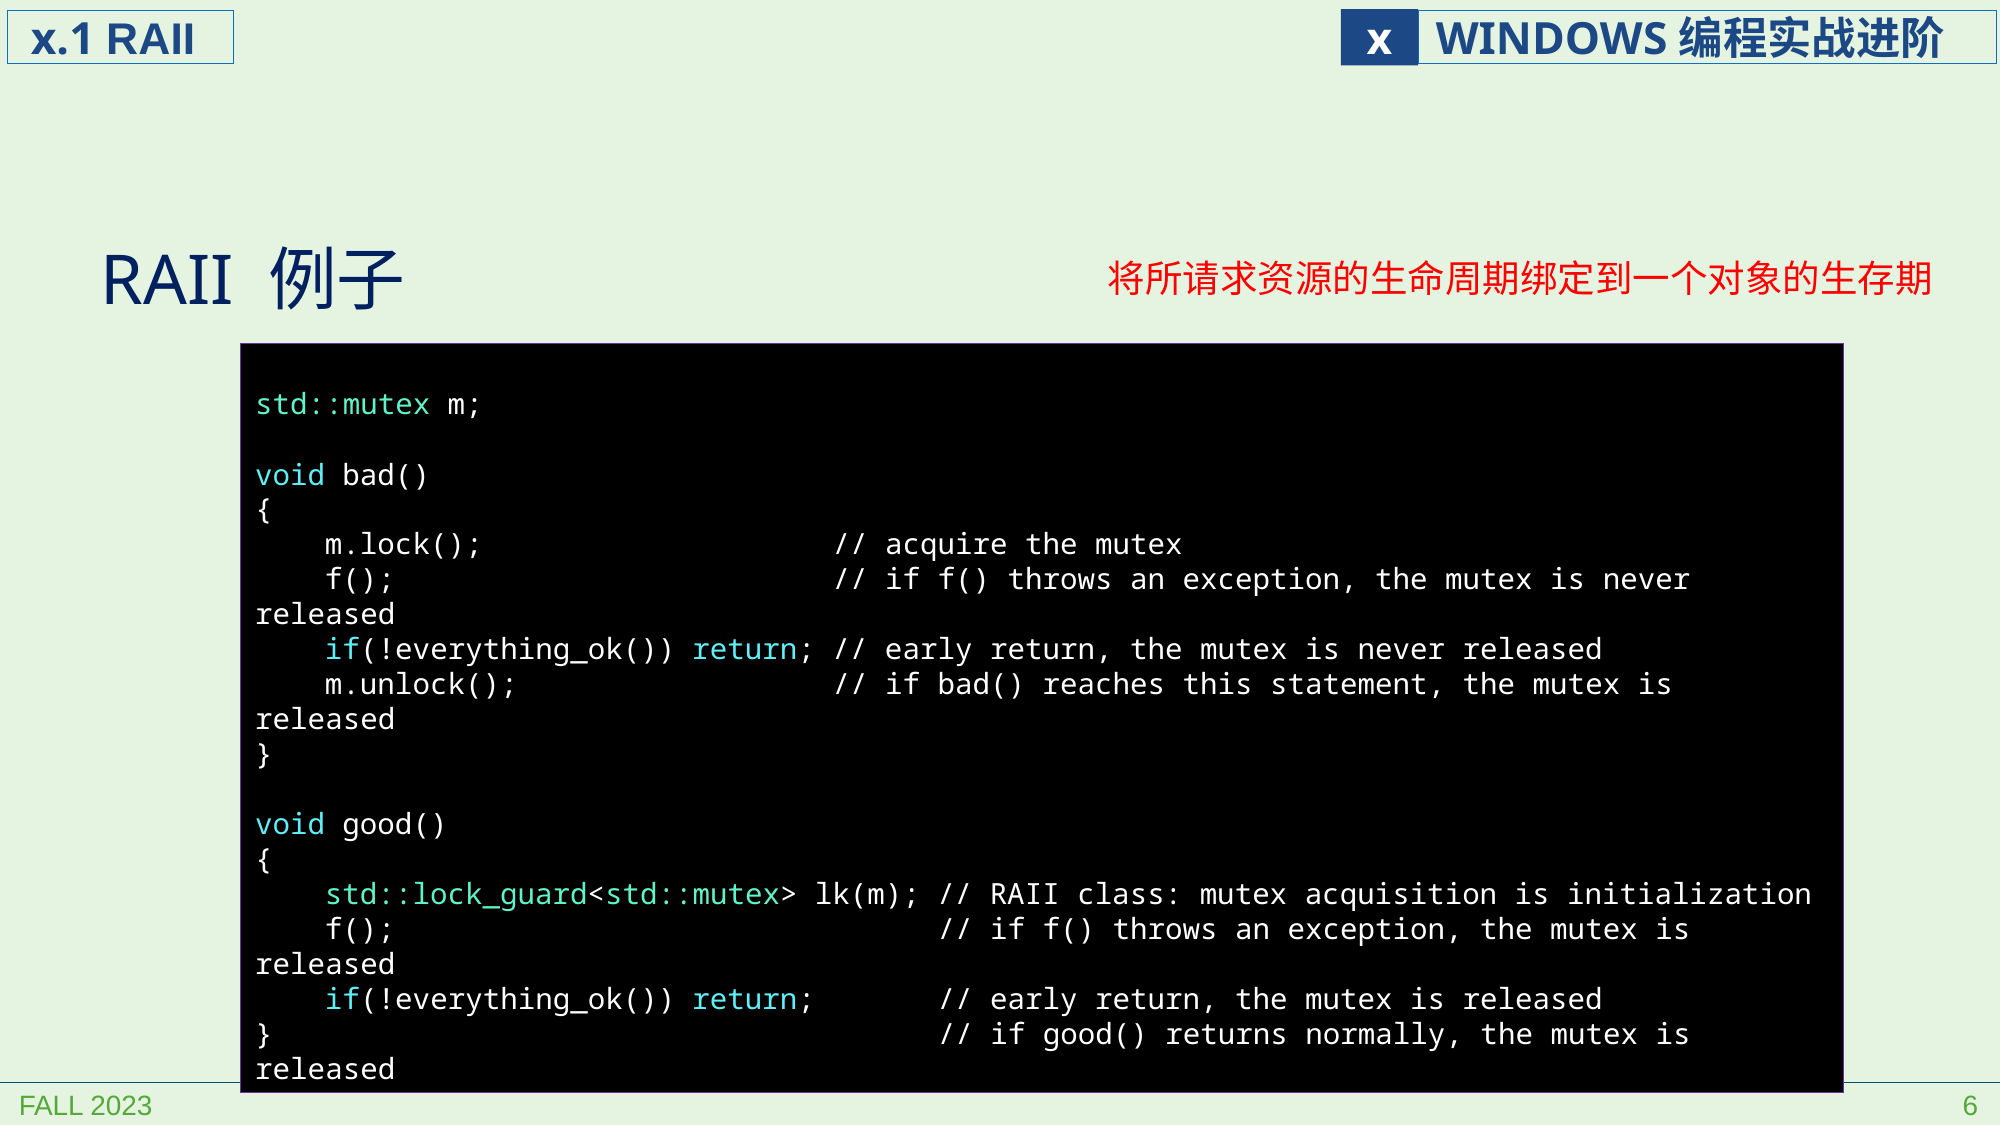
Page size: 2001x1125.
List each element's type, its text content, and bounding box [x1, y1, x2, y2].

text_box std::mutex m; void bad() { m.lock(); // acquire the mutex f(); // if f() throws an exception, the mutex is never released if(!everything_ok()) return; // early return, the mutex is never released m.unlock(); // if bad() reaches this statement, the mutex is released } void good() { std::lock_guard<std::mutex> lk(m); // RAII class: mutex acquisition is initialization f(); // if f() throws an exception, the mutex is released if(!everything_ok()) return; // early return, the mutex is released } // if good() returns normally, the mutex is released [240, 343, 1844, 1093]
text_box 将所请求资源的生命周期绑定到一个对象的生存期 [1092, 247, 1948, 307]
text_box RAII 例子 [85, 237, 1760, 786]
